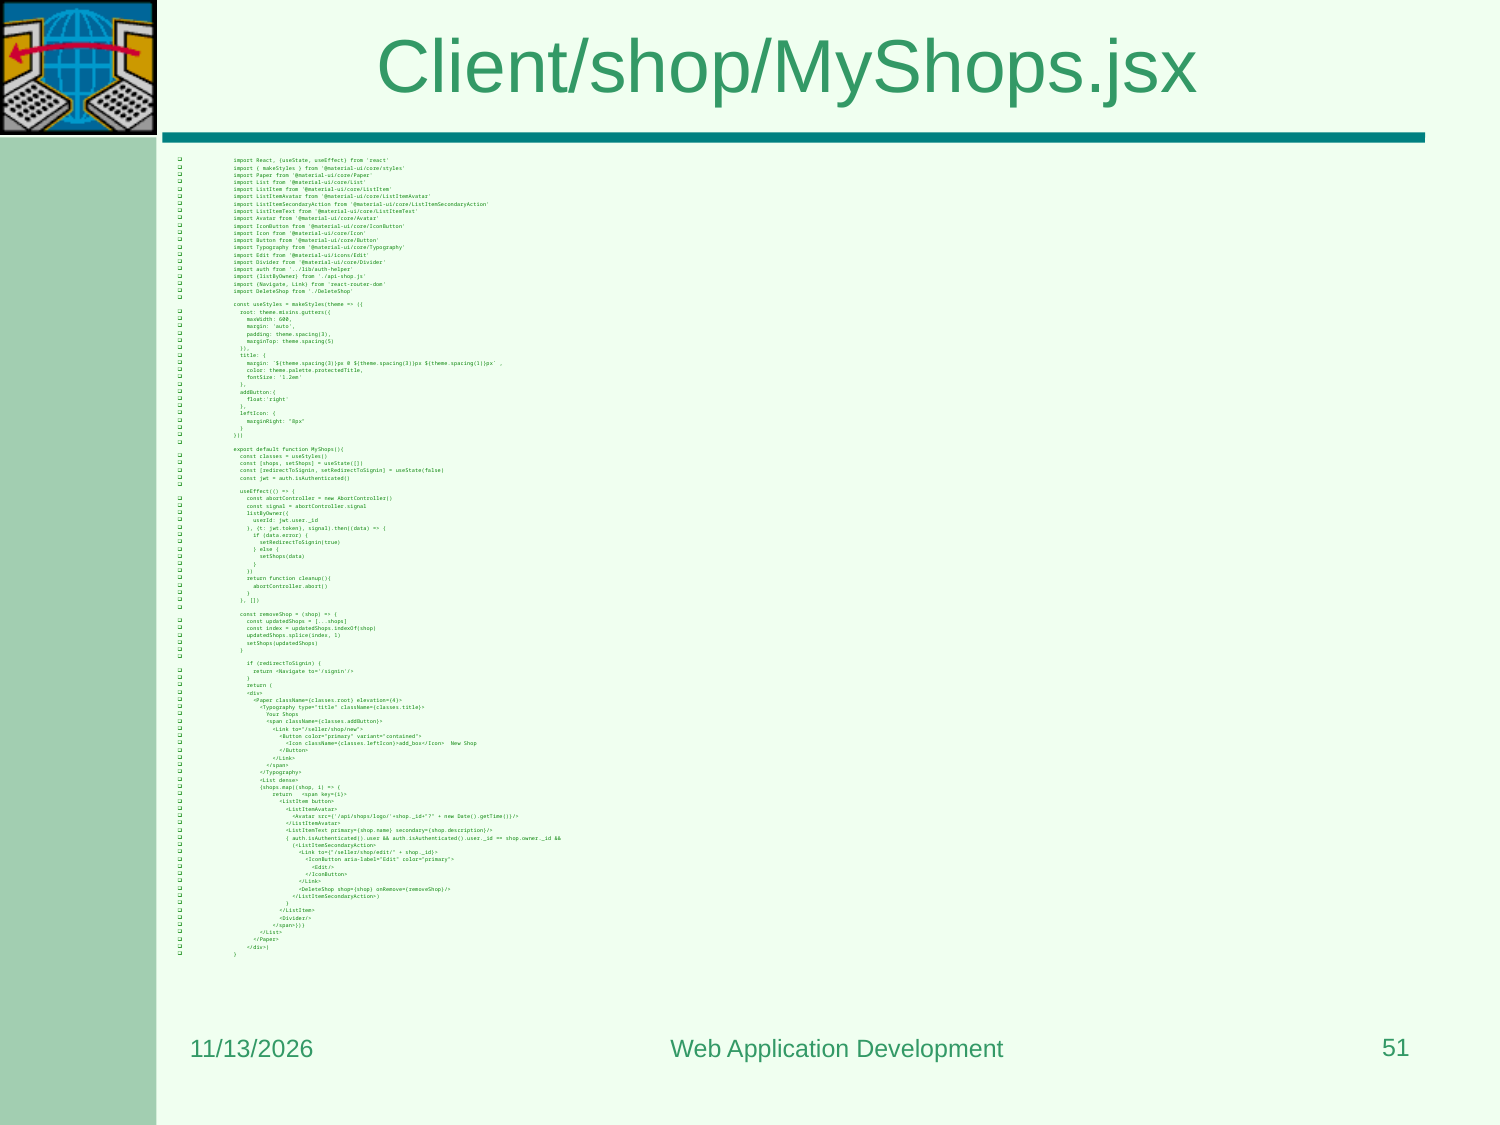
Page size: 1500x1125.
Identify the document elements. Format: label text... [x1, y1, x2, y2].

picture [0, 0, 157, 135]
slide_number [174, 1024, 438, 1104]
title Client/shop/MyShops.jsx [150, 0, 1425, 125]
footer Web Application Development [462, 1024, 1213, 1104]
list import React, {useState, useEffect} from 'react' import { makeStyles } from '@material-ui/core/styles' import Paper from '@material-ui/core/Paper' import List from '@material-ui/core/List' import ListItem from '@material-ui/core/ListItem' import ListItemAvatar from '@material-ui/core/ListItemAvatar' import ListItemSecondaryAction from '@material-ui/core/ListItemSecondaryAction' import ListItemText from '@material-ui/core/ListItemText' import Avatar from '@material-ui/core/Avatar' import IconButton from '@material-ui/core/IconButton' import Icon from '@material-ui/core/Icon' import Button from '@material-ui/core/Button' import Typography from '@material-ui/core/Typography' import Edit from '@material-ui/icons/Edit' import Divider from '@material-ui/core/Divider' import auth from '../lib/auth-helper' import {listByOwner} from './api-shop.js' import {Navigate, Link} from 'react-router-dom' import DeleteShop from './DeleteShop' const useStyles = makeStyles(theme => ({ root: theme.mixins.gutters({ maxWidth: 600, margin: 'auto', padding: theme.spacing(3), marginTop: theme.spacing(5) }), title: { margin: `${theme.spacing(3)}px 0 ${theme.spacing(3)}px ${theme.spacing(1)}px` , color: theme.palette.protectedTitle, fontSize: '1.2em' }, addButton:{ float:'right' }, leftIcon: { marginRight: "8px" } })) export default function MyShops(){ const classes = useStyles() const [shops, setShops] = useState([]) const [redirectToSignin, setRedirectToSignin] = useState(false) const jwt = auth.isAuthenticated() useEffect(() => { const abortController = new AbortController() const signal = abortController.signal listByOwner({ userId: jwt.user._id }, {t: jwt.token}, signal).then((data) => { if (data.error) { setRedirectToSignin(true) } else { setShops(data) } }) return function cleanup(){ abortController.abort() } }, []) const removeShop = (shop) => { const updatedShops = [...shops] const index = updatedShops.indexOf(shop) updatedShops.splice(index, 1) setShops(updatedShops) } if (redirectToSignin) { return <Navigate to='/signin'/> } return ( <div> <Paper className={classes.root} elevation={4}> <Typography type="title" className={classes.title}> Your Shops <span className={classes.addButton}> <Link to="/seller/shop/new"> <Button color="primary" variant="contained"> <Icon className={classes.leftIcon}>add_box</Icon> New Shop </Button> </Link> </span> </Typography> <List dense> {shops.map((shop, i) => { return <span key={i}> <ListItem button> <ListItemAvatar> <Avatar src={'/api/shops/logo/'+shop._id+"?" + new Date().getTime()}/> </ListItemAvatar> <ListItemText primary={shop.name} secondary={shop.description}/> { auth.isAuthenticated().user && auth.isAuthenticated().user._id == shop.owner._id && (<ListItemSecondaryAction> <Link to={"/seller/shop/edit/" + shop._id}> <IconButton aria-label="Edit" color="primary"> <Edit/> </IconButton> </Link> <DeleteShop shop={shop} onRemove={removeShop}/> </ListItemSecondaryAction>) } </ListItem> <Divider/> </span>})} </List> </Paper> </div>) } [162, 149, 1488, 1013]
slide_number 51 [1237, 1024, 1426, 1103]
